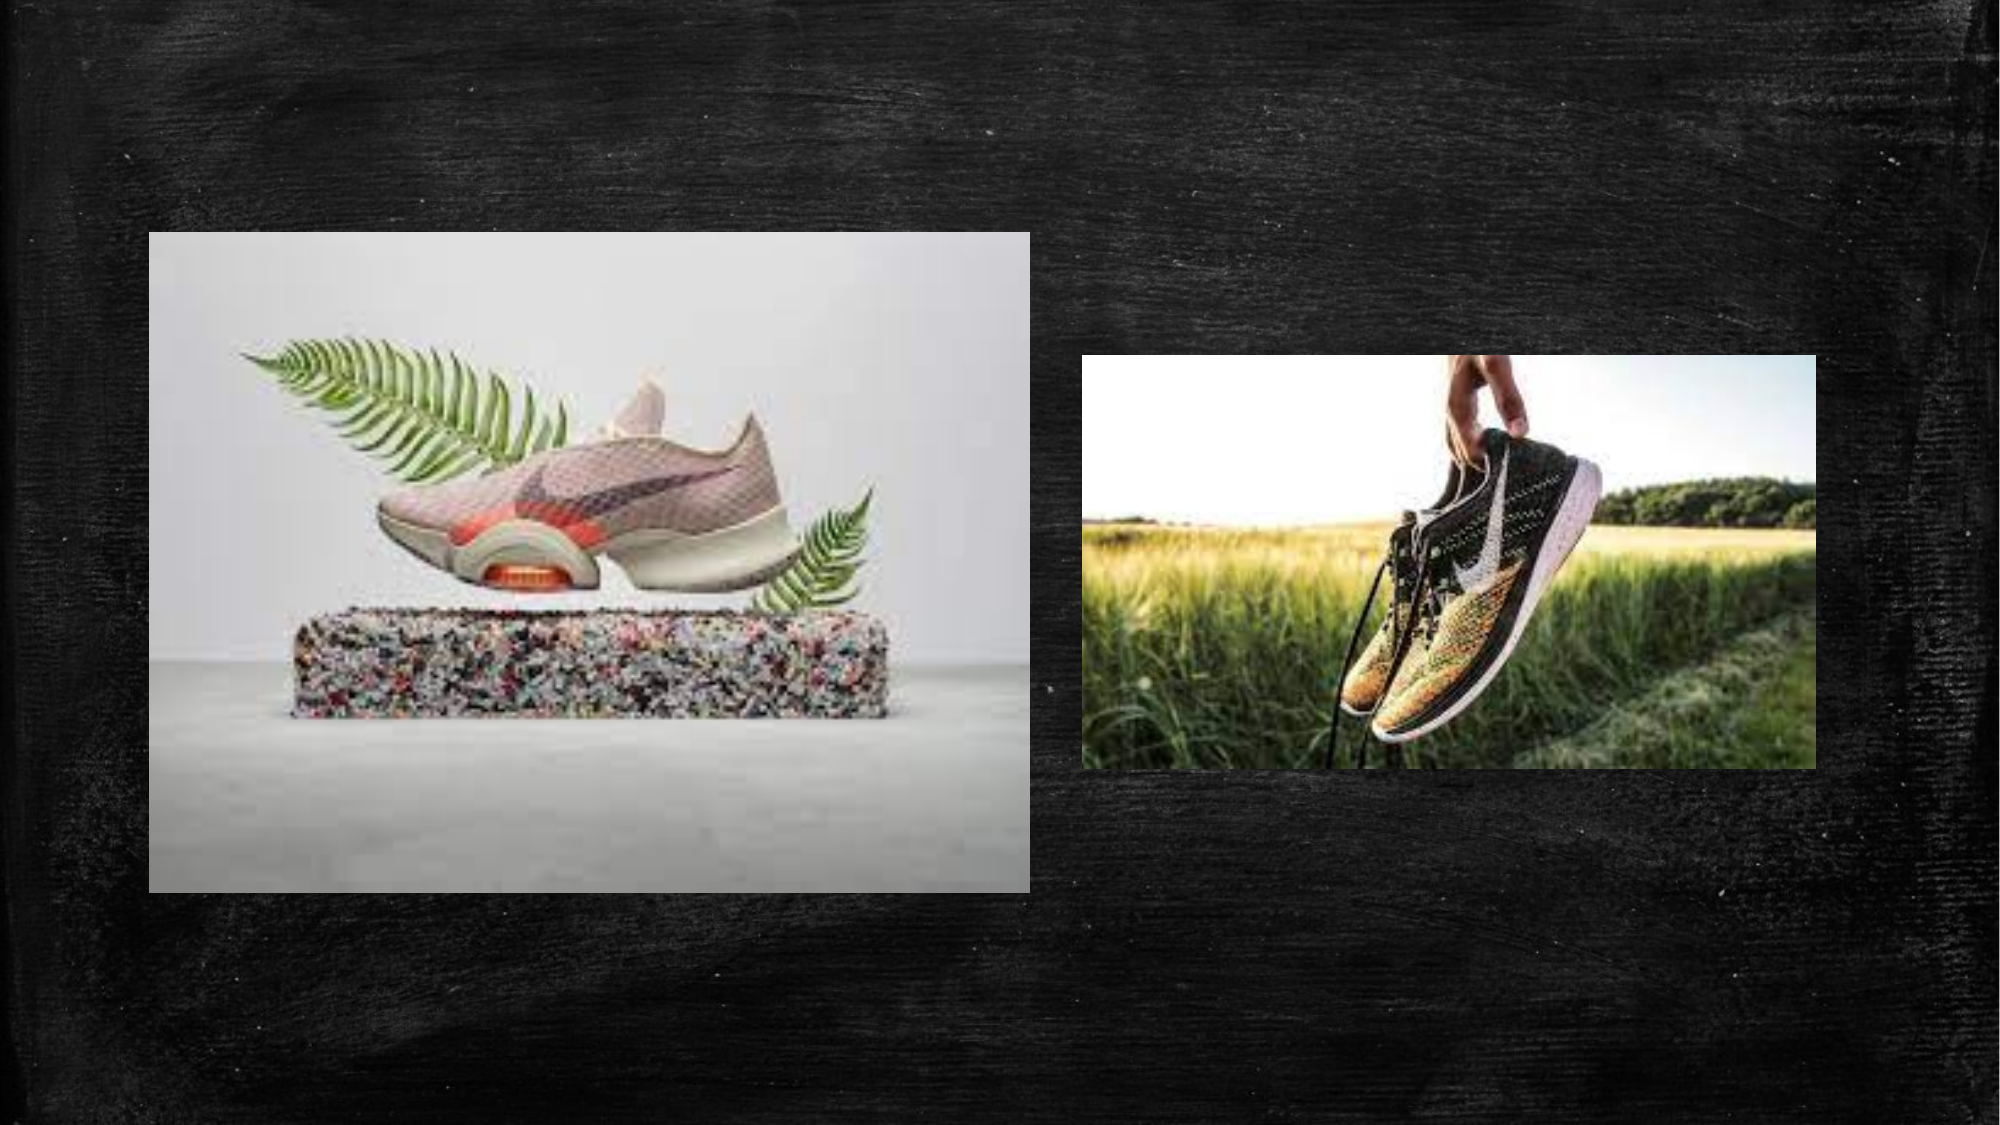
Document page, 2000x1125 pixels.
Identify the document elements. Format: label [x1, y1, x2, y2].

picture [149, 232, 1030, 893]
picture [1082, 355, 1816, 769]
